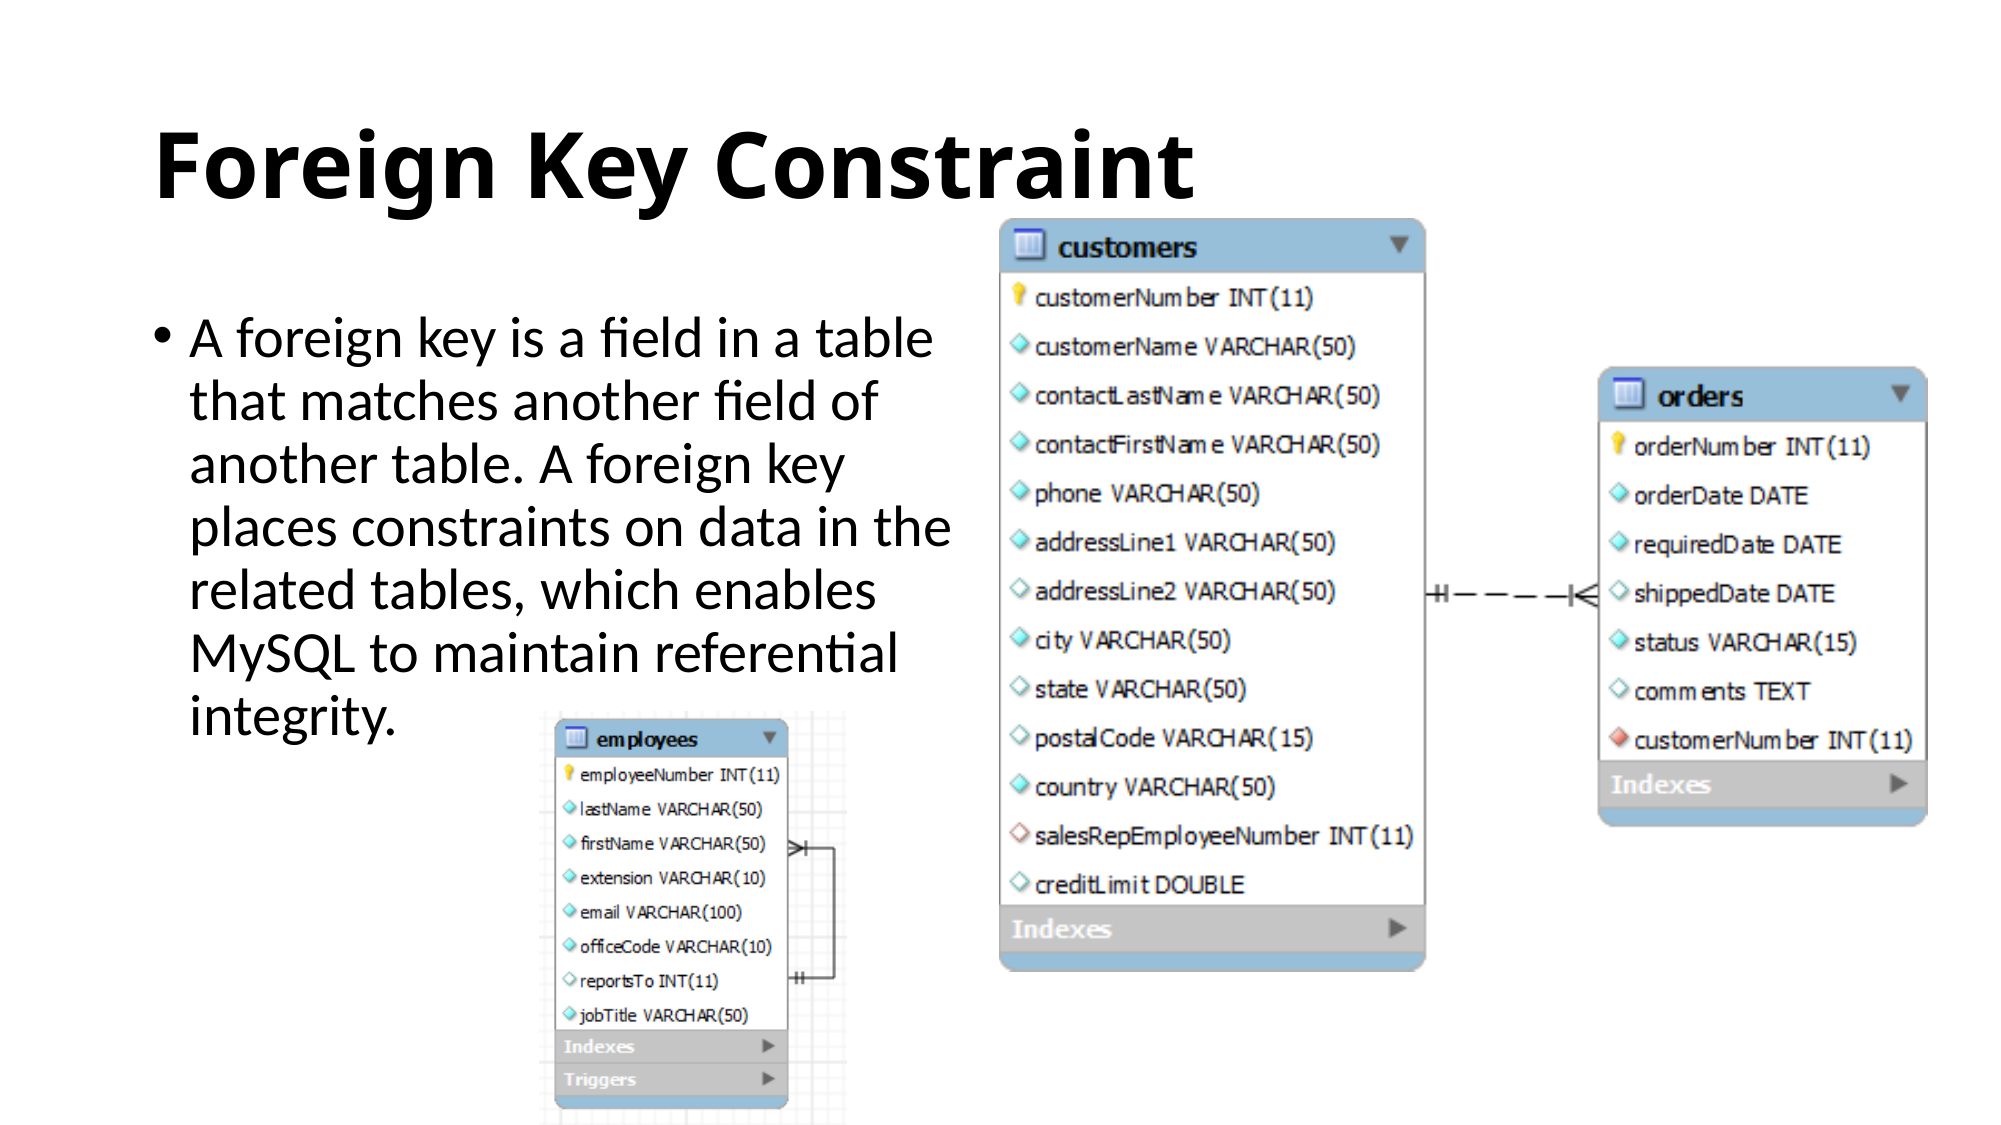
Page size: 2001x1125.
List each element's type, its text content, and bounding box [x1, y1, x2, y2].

title Foreign Key Constraint [137, 59, 1863, 278]
list A foreign key is a field in a table that matches another field of another table. A foreign key places constraints on data in the related tables, which enables MySQL to maintain referential integrity. [137, 299, 1000, 1014]
picture [539, 711, 847, 1125]
picture [999, 218, 1928, 972]
